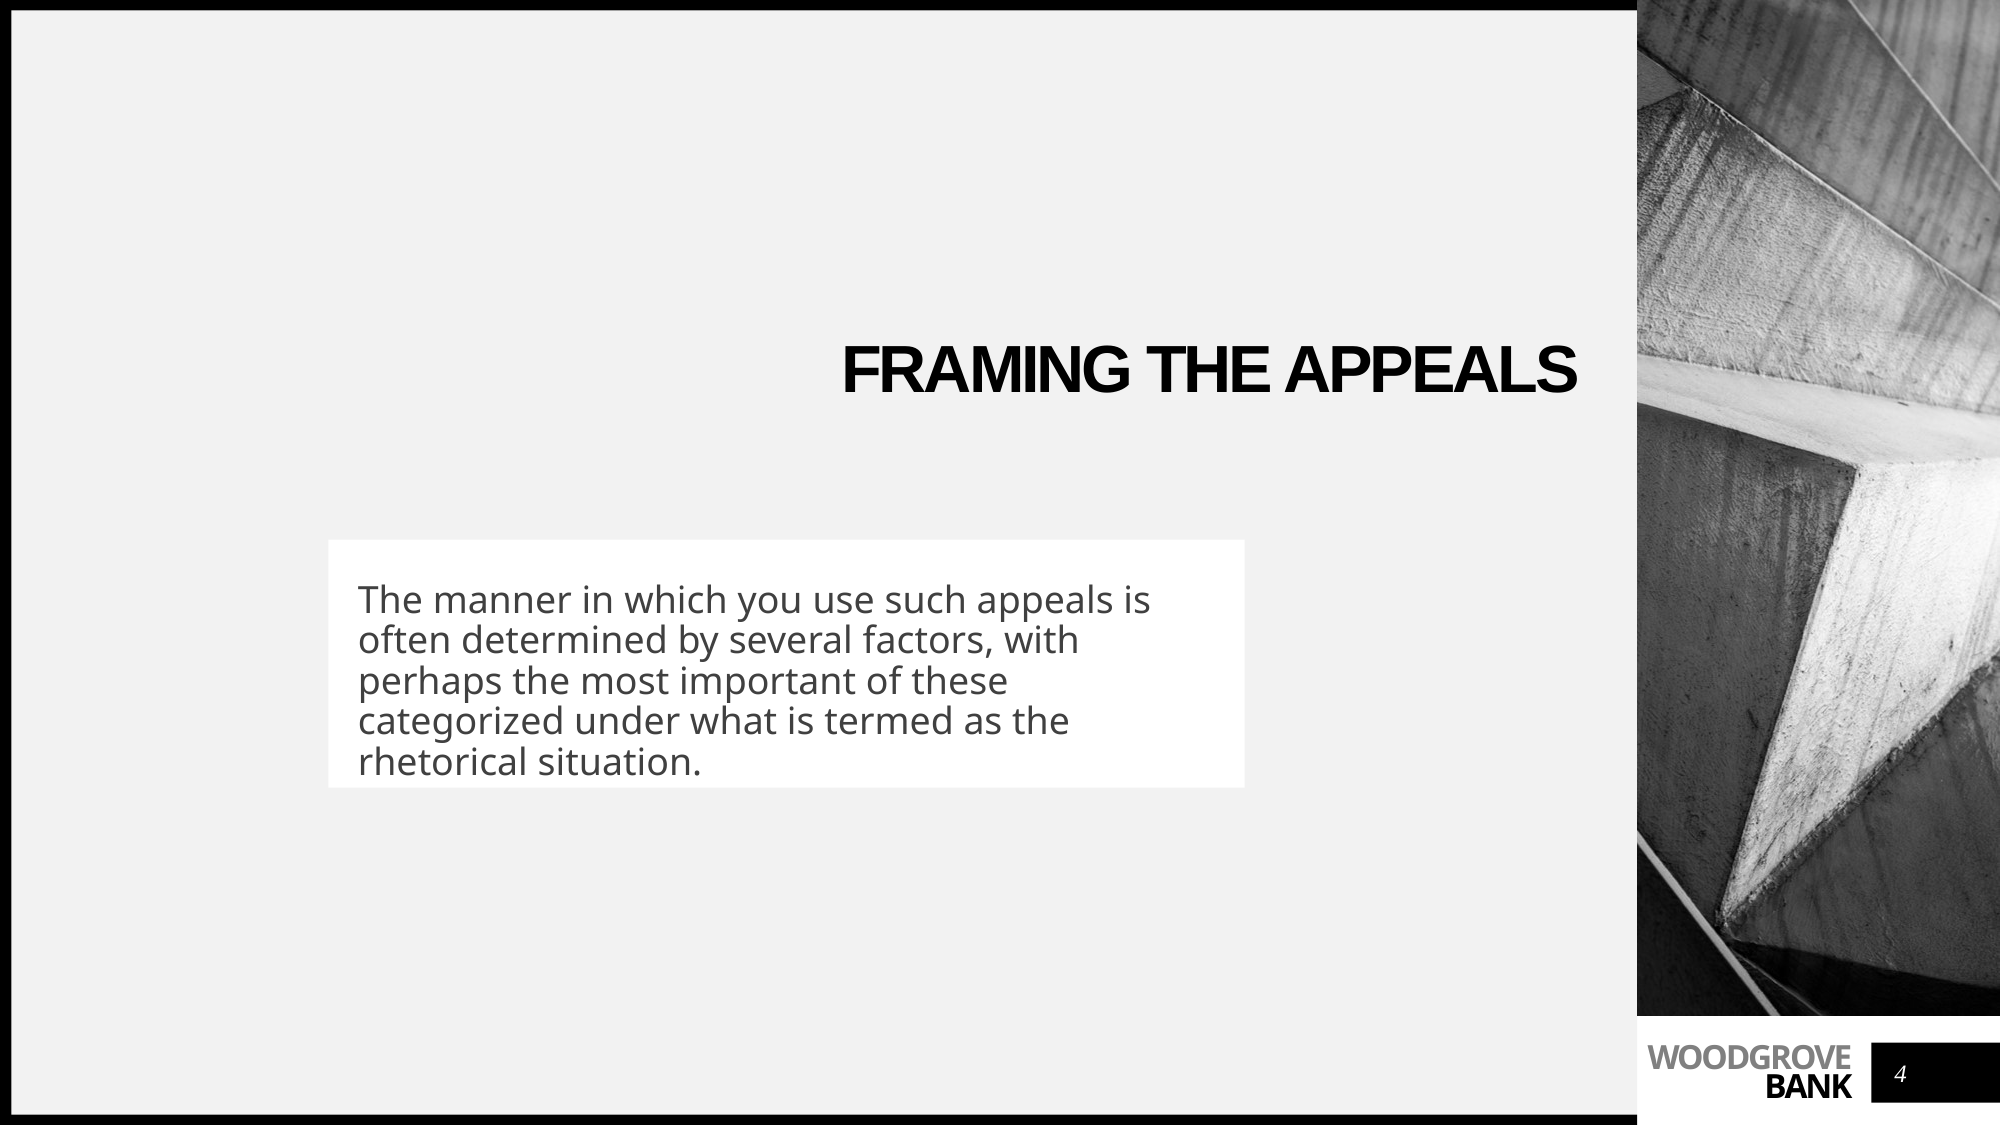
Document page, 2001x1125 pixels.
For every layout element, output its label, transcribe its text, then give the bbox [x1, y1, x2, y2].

picture [1637, 0, 2000, 1016]
list The manner in which you use such appeals is often determined by several factors, with perhaps the most important of these categorized under what is termed as the rhetorical situation. [328, 539, 1245, 788]
title FRAMING THE APPEALS [729, 335, 1580, 407]
slide_number 4 [1877, 1050, 1924, 1096]
